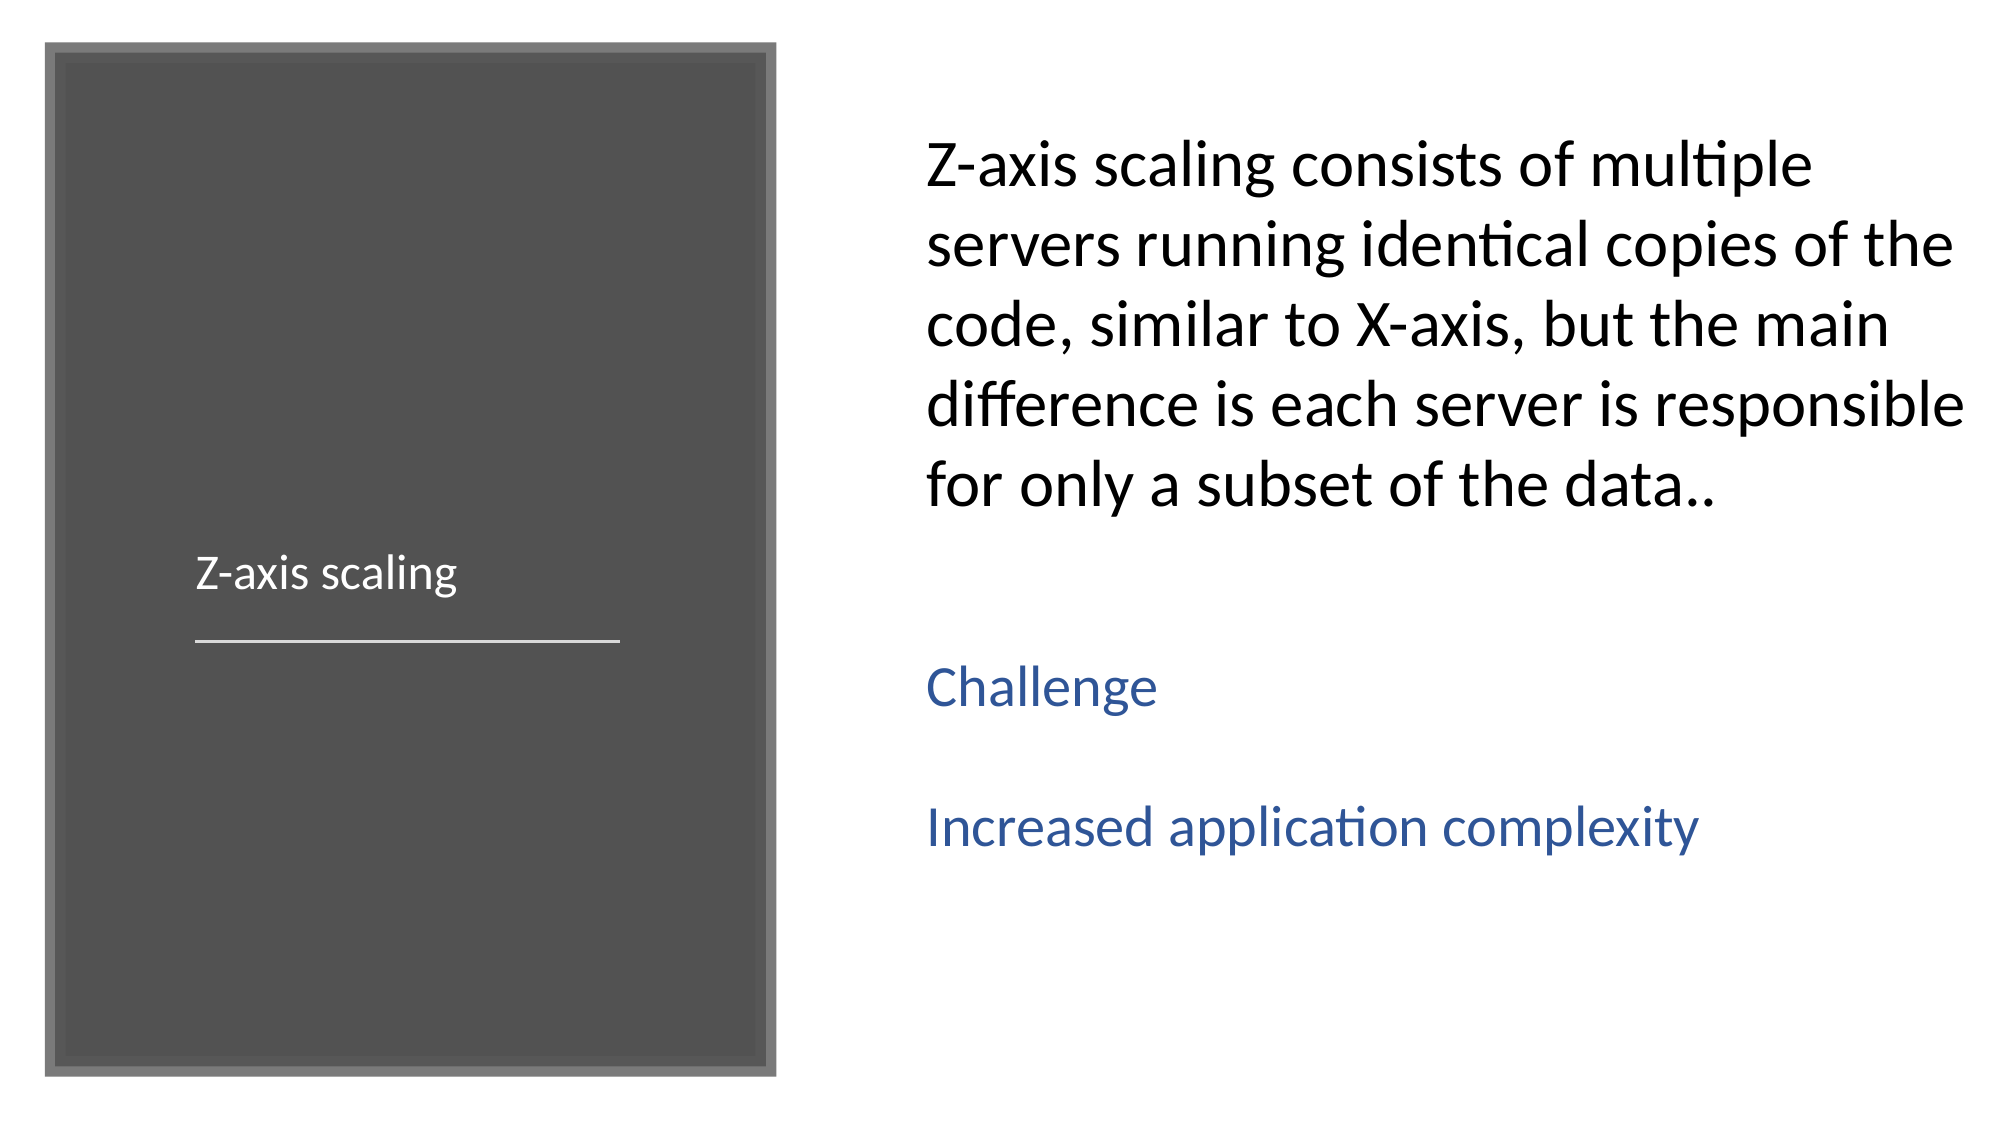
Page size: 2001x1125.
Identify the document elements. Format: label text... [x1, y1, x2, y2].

text_box [54, 52, 767, 1067]
text_box Challenge Increased application complexity [911, 640, 1846, 866]
text_box Z-axis scaling [180, 532, 711, 607]
text_box Z-axis scaling consists of multiple servers running identical copies of the code, similar to X-axis, but the main difference is each server is responsible for only a subset of the data.. [911, 112, 1985, 527]
